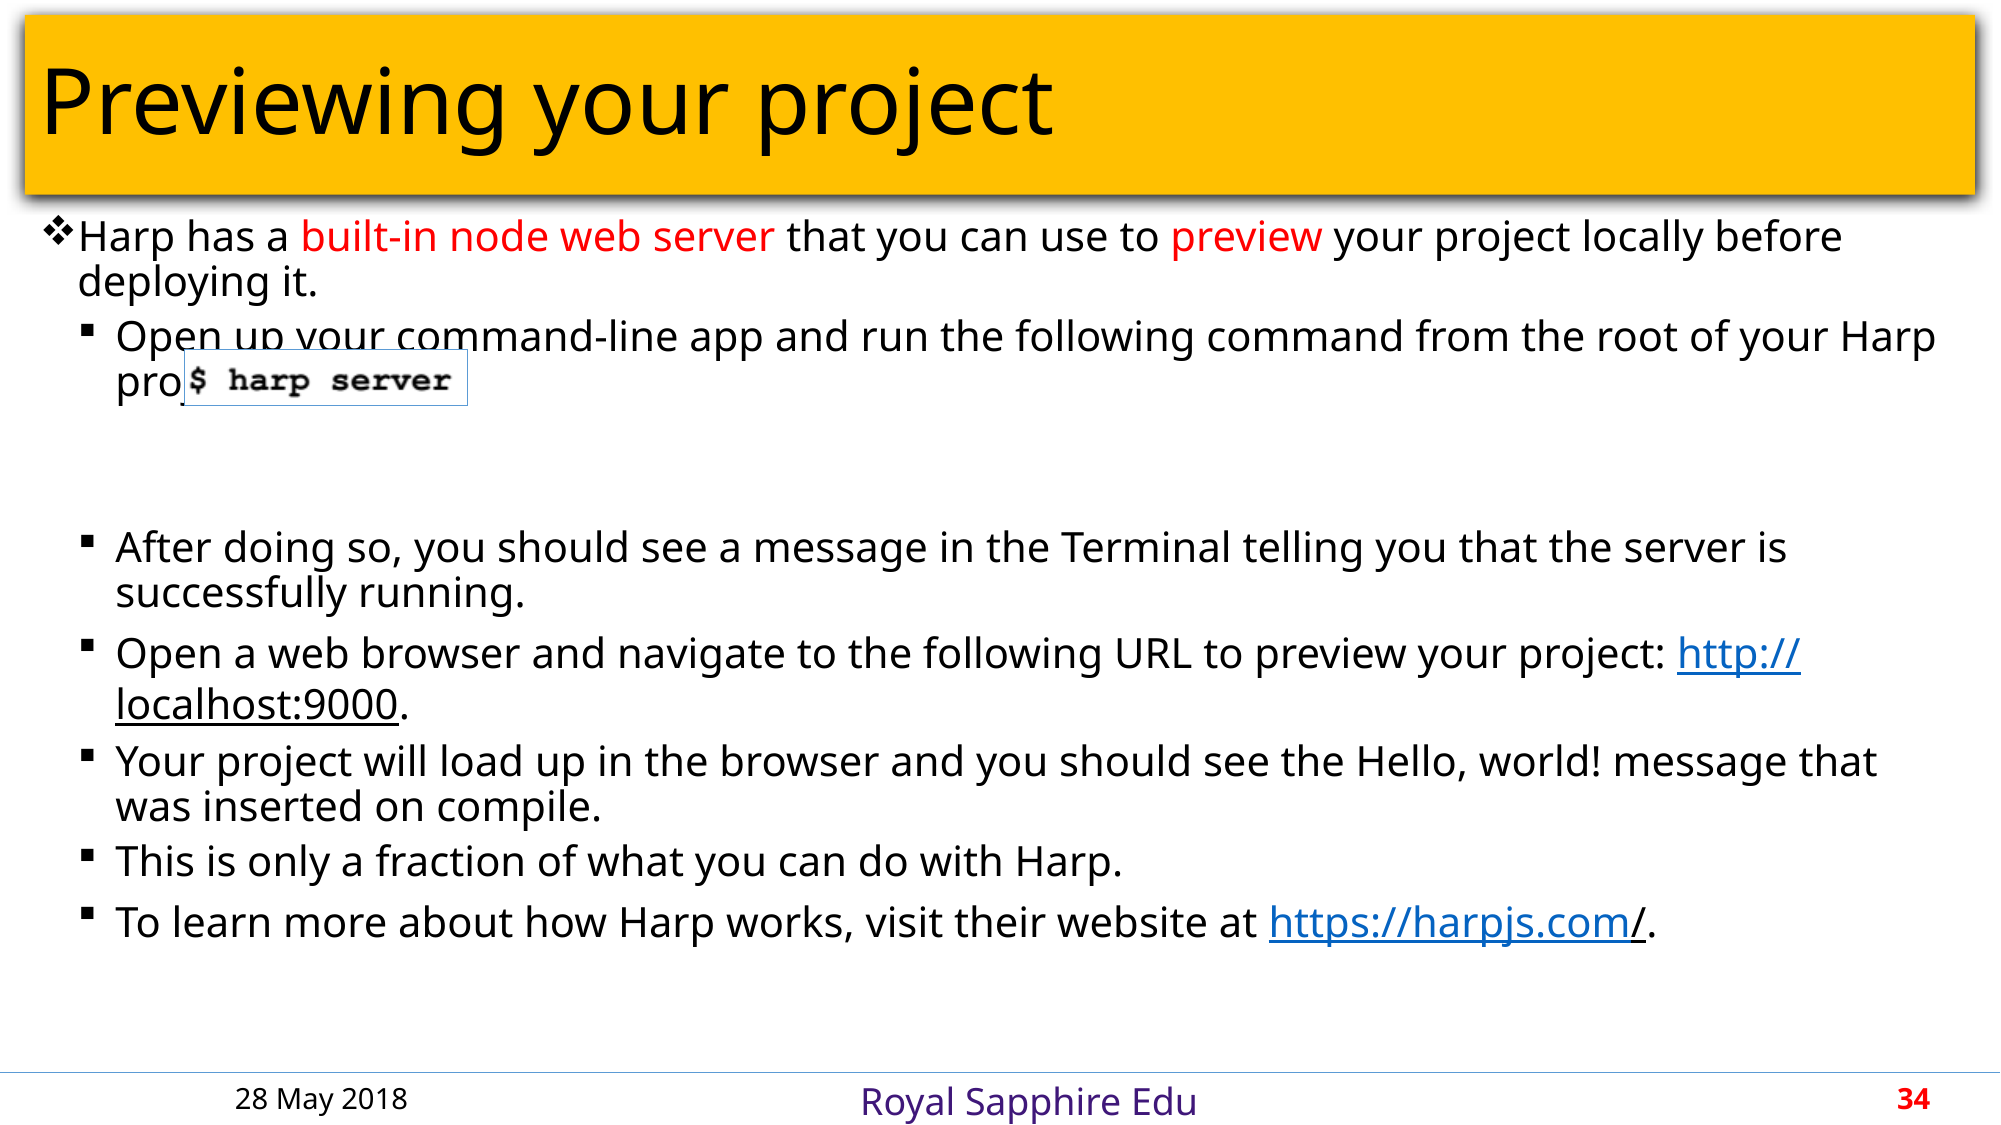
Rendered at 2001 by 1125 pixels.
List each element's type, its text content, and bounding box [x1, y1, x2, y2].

list Harp has a built-in node web server that you can use to preview your project locally before deploying it. Open up your command-line app and run the following command from the root of your Harp project: After doing so, you should see a message in the Terminal telling you that the server is successfully running. Open a web browser and navigate to the following URL to preview your project: http://localhost:9000. Your project will load up in the browser and you should see the Hello, world! message that was inserted on compile. This is only a fraction of what you can do with Harp. To learn more about how Harp works, visit their website at https://harpjs.com/. [24, 208, 1975, 1063]
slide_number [220, 1072, 671, 1115]
slide_number 34 [1495, 1072, 1946, 1115]
picture [184, 349, 468, 406]
title Previewing your project [24, 14, 1975, 195]
